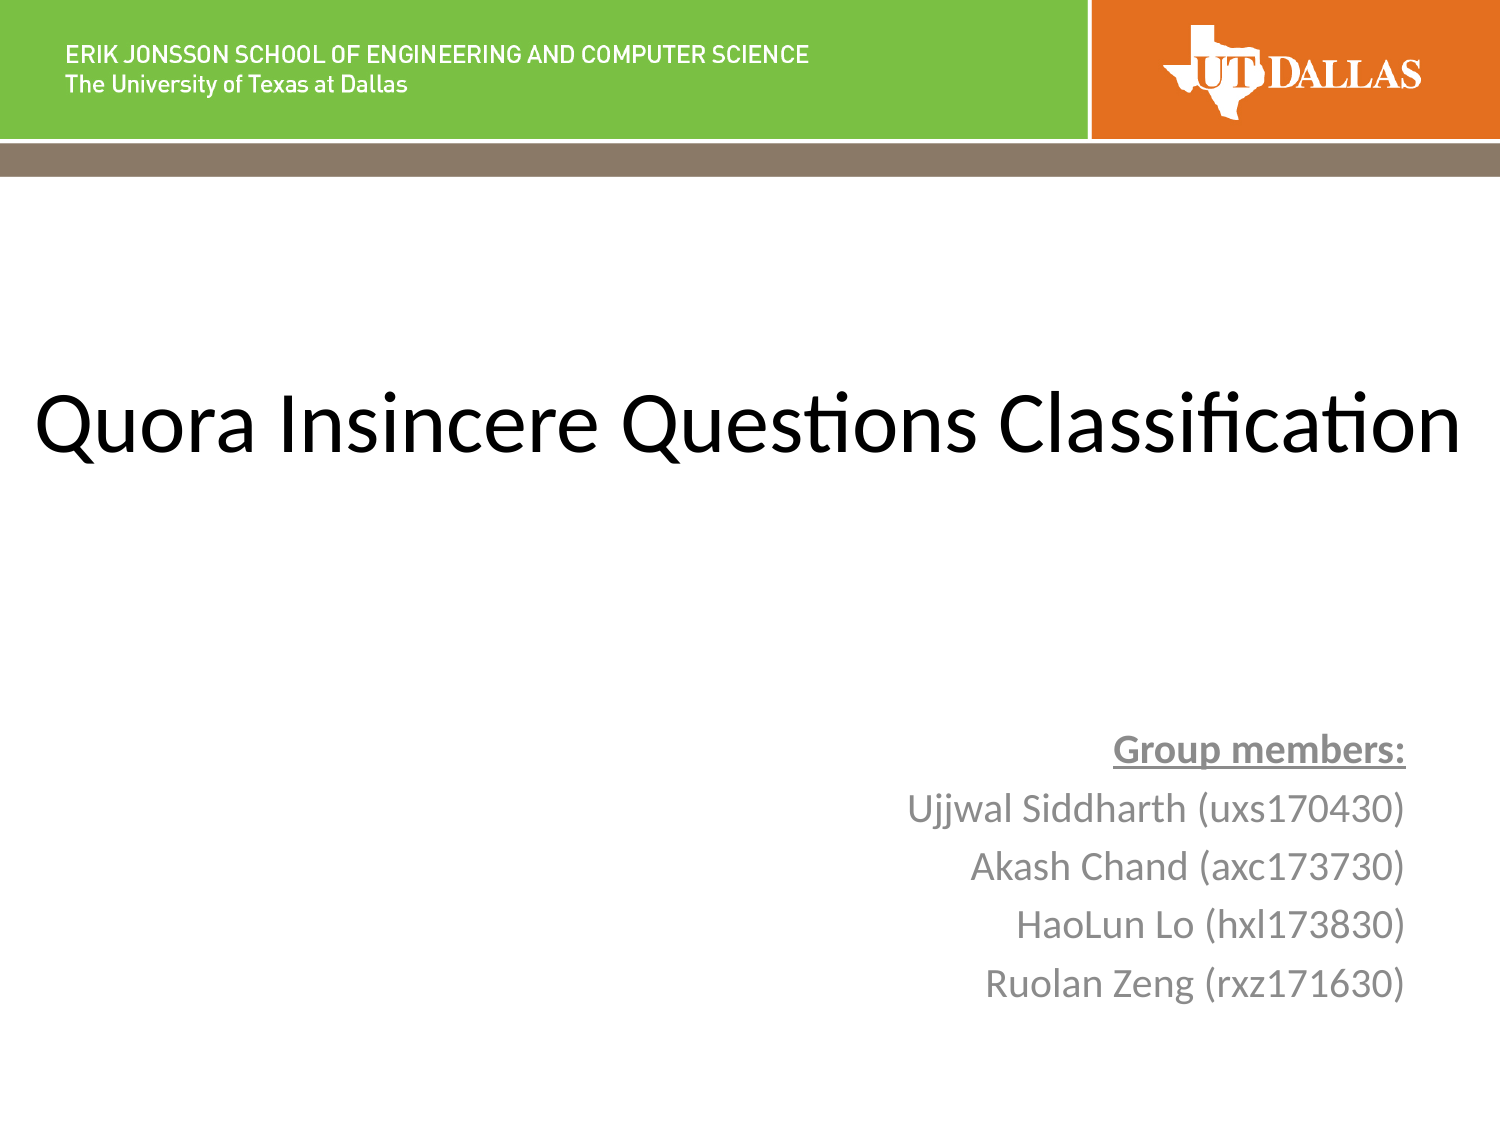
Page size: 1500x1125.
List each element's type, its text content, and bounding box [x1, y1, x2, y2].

subtitle Group members: Ujjwal Siddharth (uxs170430) Akash Chand (axc173730) HaoLun Lo (hxl173830) Ruolan Zeng (rxz171630) [225, 714, 1422, 1054]
picture [0, 0, 1500, 1125]
title Quora Insincere Questions Classification [12, 349, 1488, 591]
